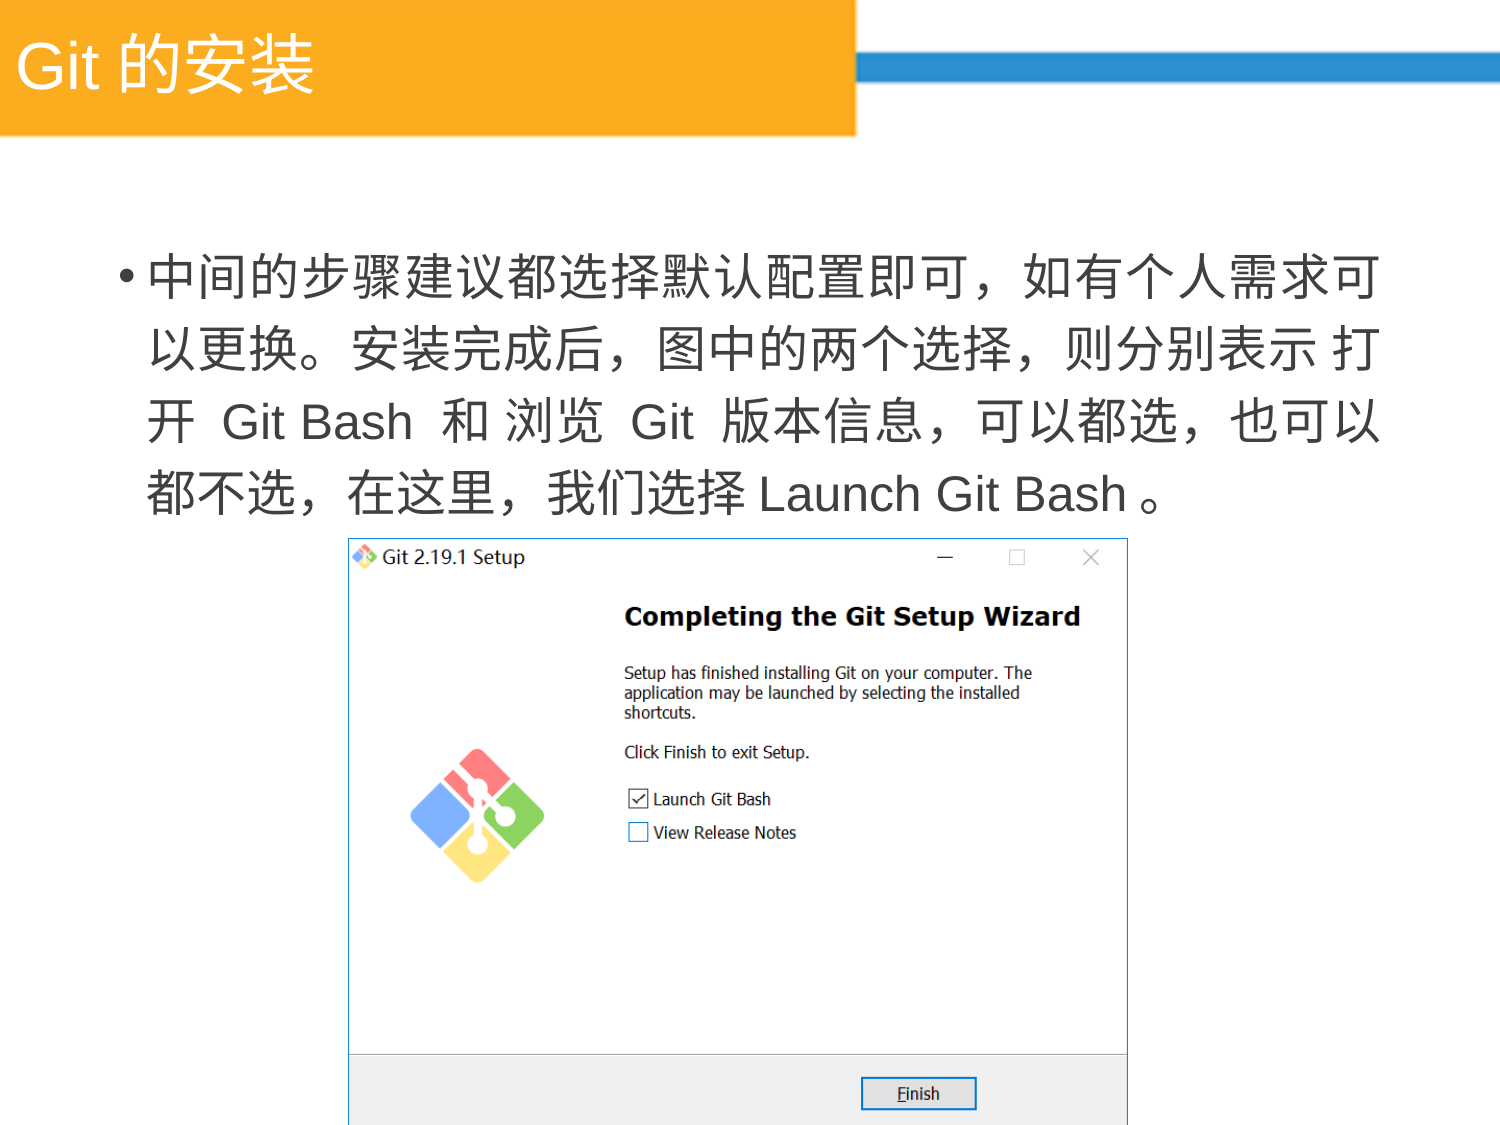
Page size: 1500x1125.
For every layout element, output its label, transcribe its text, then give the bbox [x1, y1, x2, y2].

title Git的安装 [0, 0, 854, 136]
picture [0, 0, 1500, 1125]
list 中间的步骤建议都选择默认配置即可，如有个人需求可以更换。安装完成后，图中的两个选择，则分别表示 打开 Git Bash 和 浏览 Git 版本信息，可以都选，也可以都不选，在这里，我们选择Launch Git Bash。 [102, 225, 1398, 993]
